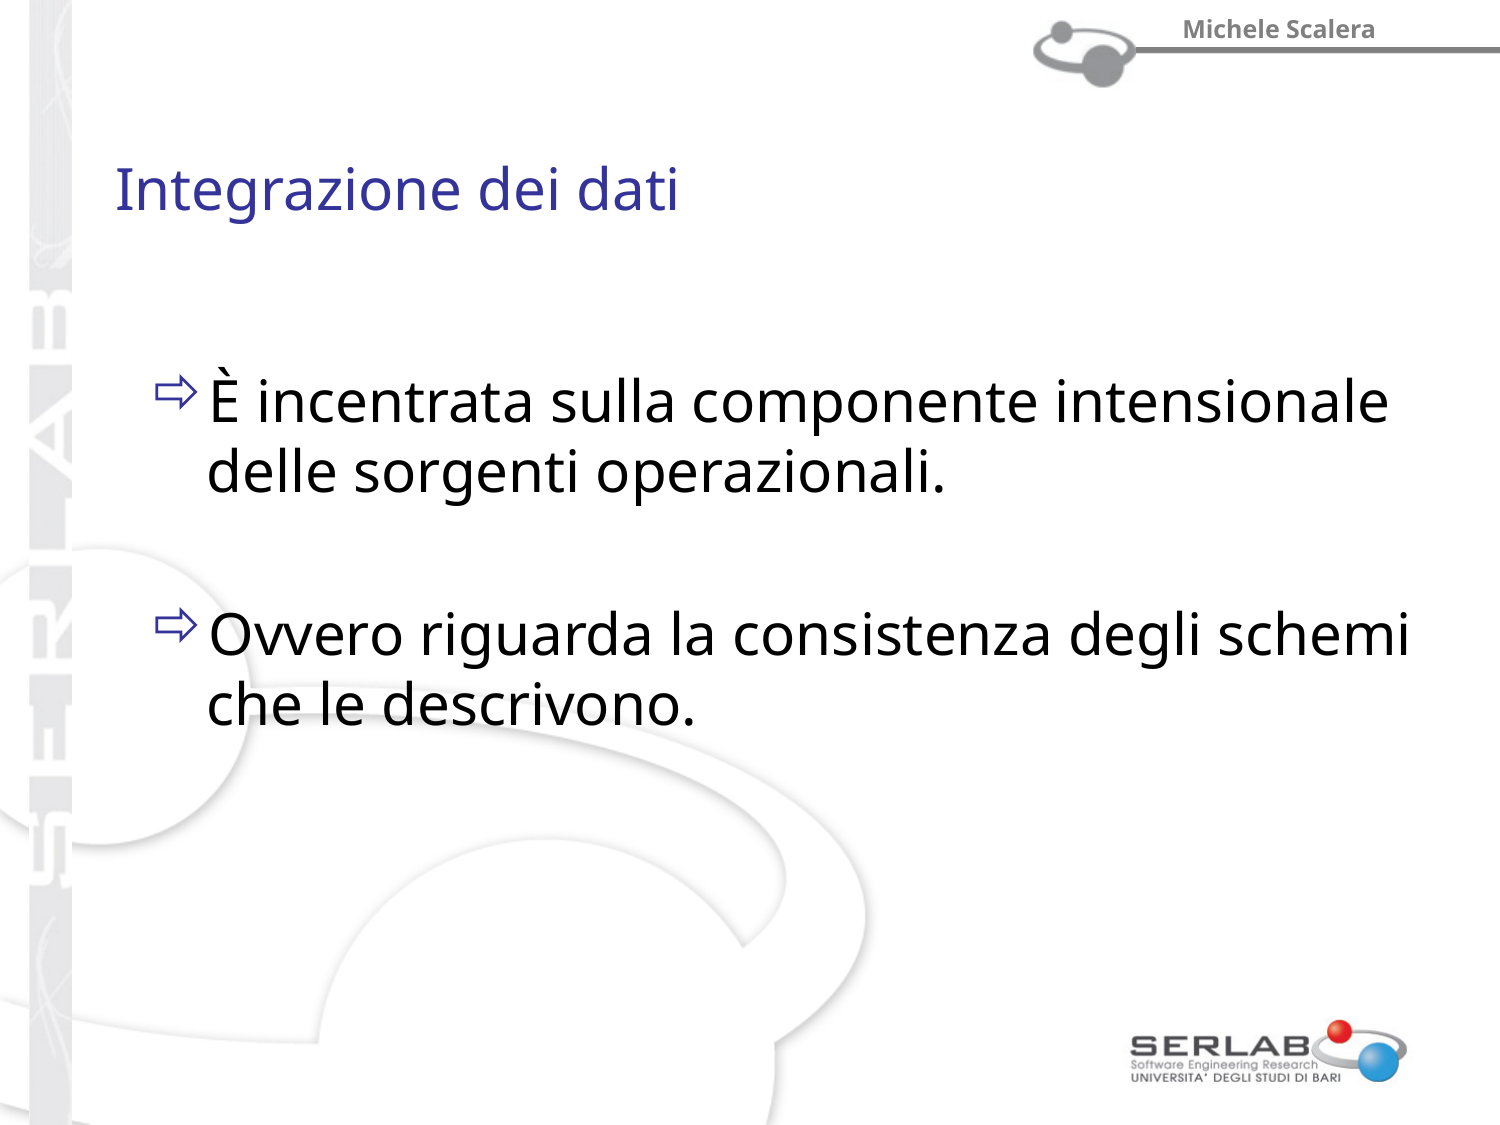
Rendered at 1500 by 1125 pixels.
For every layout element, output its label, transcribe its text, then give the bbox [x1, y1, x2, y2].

picture [0, 0, 892, 1125]
list È incentrata sulla componente intensionale delle sorgenti operazionali. Ovvero riguarda la consistenza degli schemi che le descrivono. [135, 274, 1448, 988]
picture [1098, 994, 1424, 1106]
picture [950, 19, 1500, 91]
title Integrazione dei dati [100, 136, 1451, 238]
